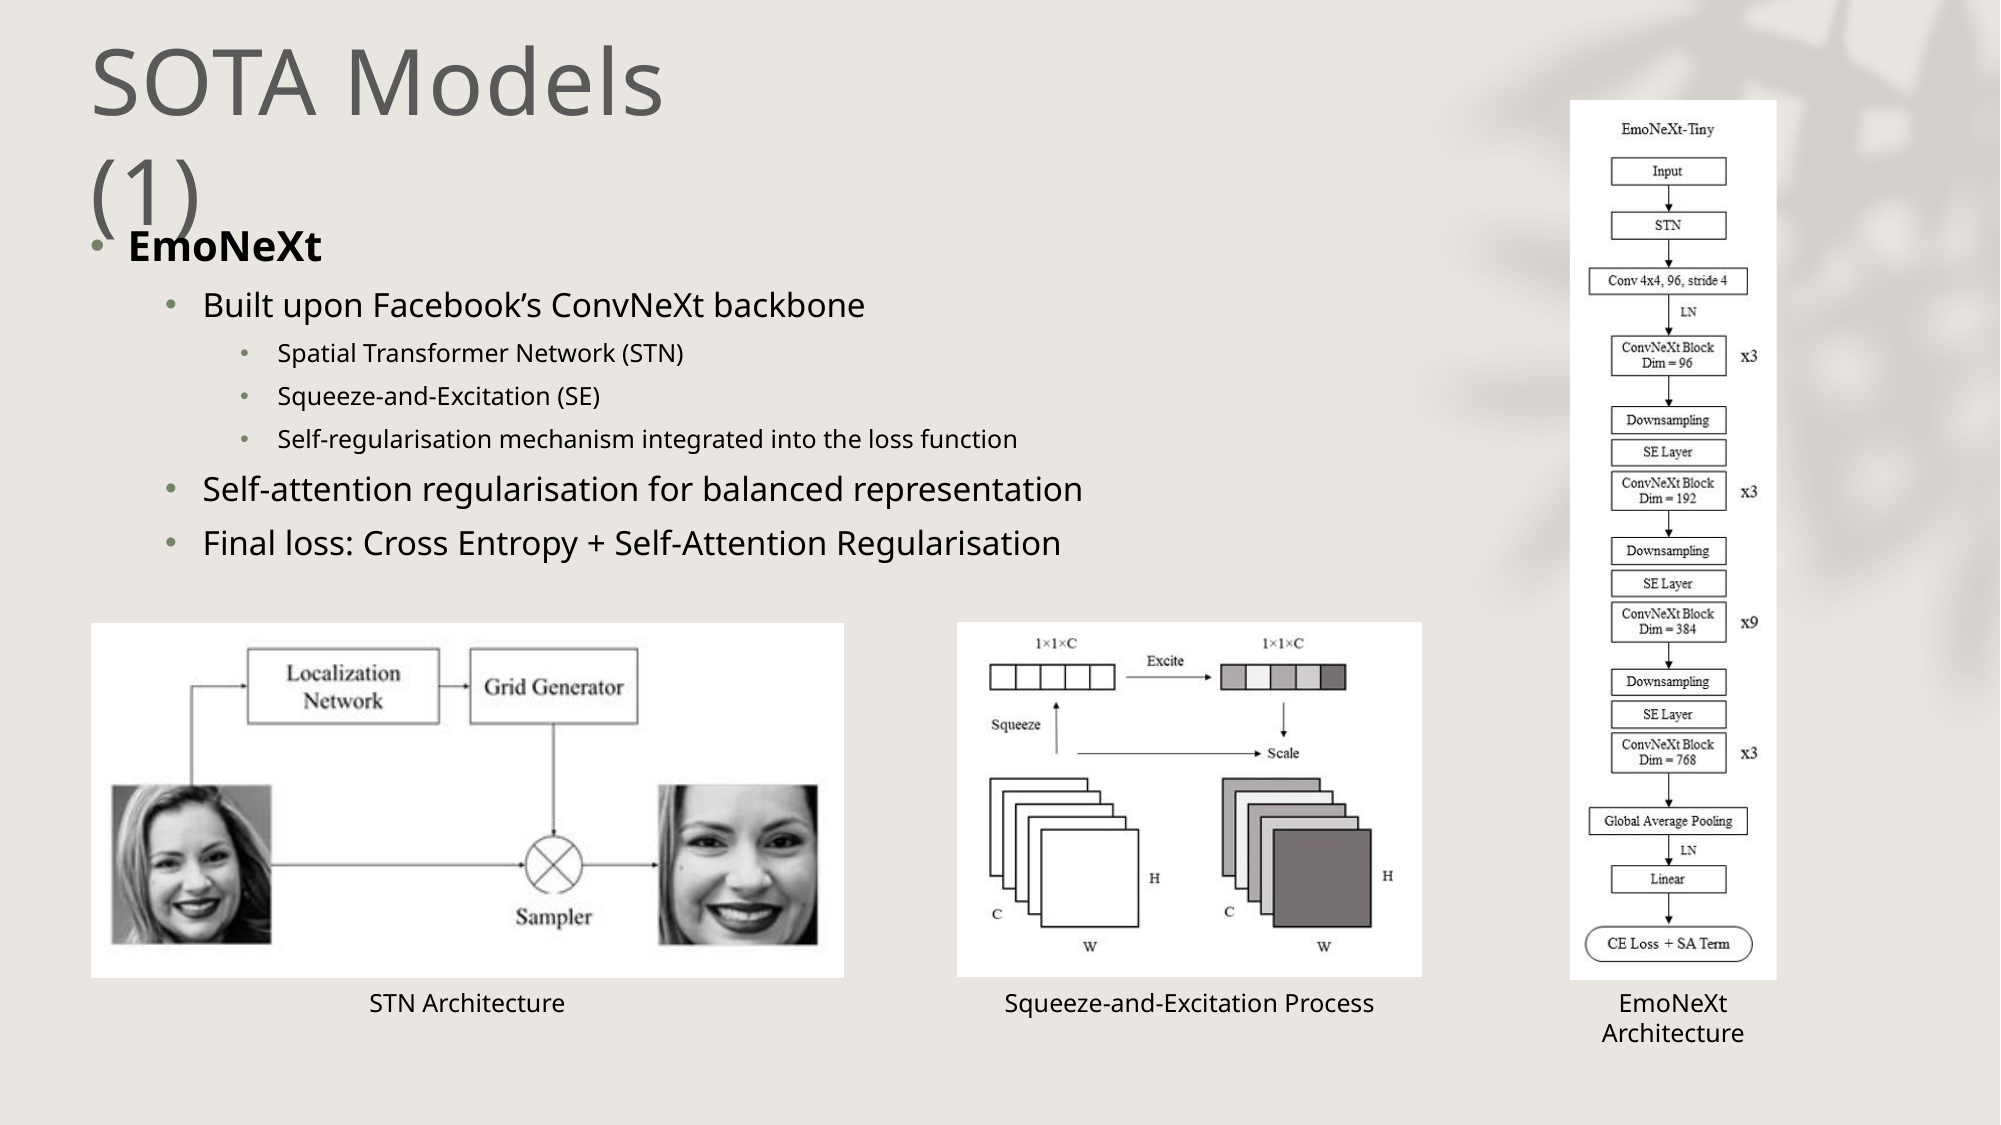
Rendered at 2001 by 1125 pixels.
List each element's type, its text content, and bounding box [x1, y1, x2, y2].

list EmoNeXt Built upon Facebook’s ConvNeXt backbone Spatial Transformer Network (STN) Squeeze-and-Excitation (SE) Self-regularisation mechanism integrated into the loss function Self-attention regularisation for balanced representation Final loss: Cross Entropy + Self-Attention Regularisation [75, 207, 1925, 1065]
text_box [91, 623, 844, 1026]
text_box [1536, 100, 1811, 1026]
title SOTA Models (1) [75, 60, 789, 207]
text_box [957, 622, 1422, 1026]
